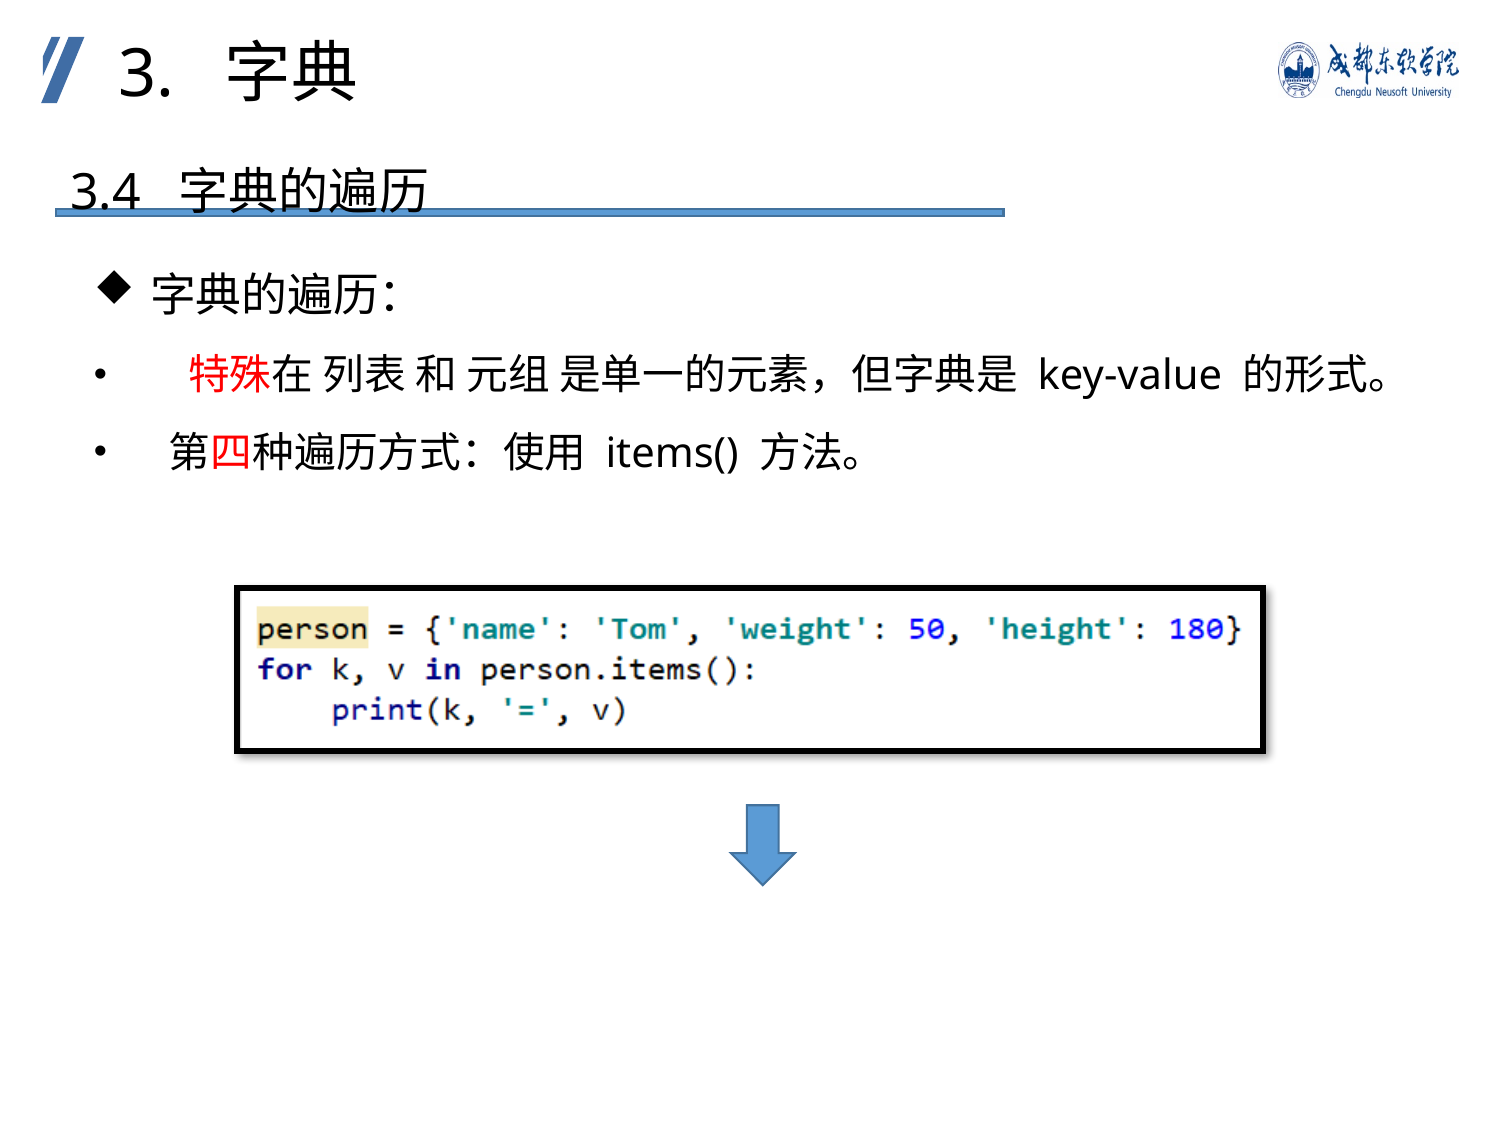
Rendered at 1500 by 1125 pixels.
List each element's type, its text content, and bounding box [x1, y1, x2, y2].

text_box [873, 208, 1005, 217]
text_box 3.4 字典的遍历 [55, 122, 873, 227]
text_box 3. 字典 [103, 30, 1228, 119]
picture [240, 591, 1260, 748]
text_box [728, 804, 798, 887]
text_box 字典的遍历： 特殊在 列表 和 元组 是单一的元素，但字典是 key-value 的形式。 第四种遍历方式：使用 items() 方法。 [79, 230, 1386, 483]
picture [1278, 42, 1459, 98]
